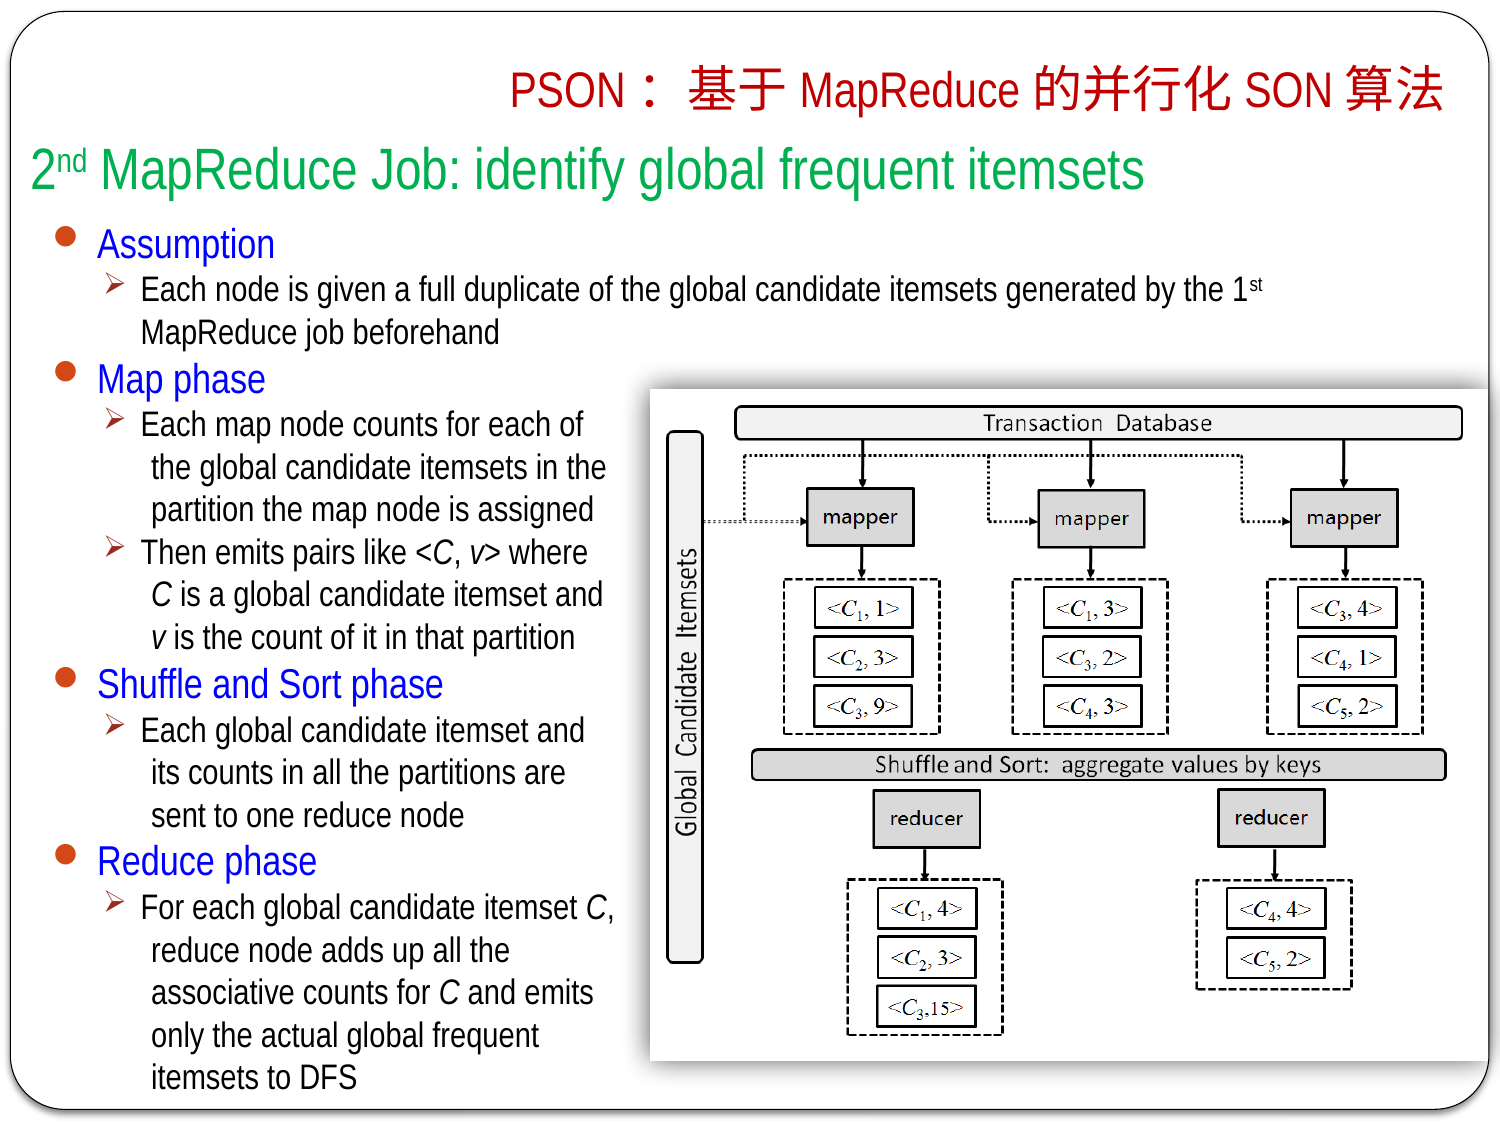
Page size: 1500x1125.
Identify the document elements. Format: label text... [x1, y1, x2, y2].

text_box 2nd MapReduce Job: identify global frequent itemsets [15, 123, 1263, 209]
picture [649, 389, 1488, 1061]
title PSON：基于MapReduce的并行化SON算法 [73, 35, 1461, 133]
list Assumption Each node is given a full duplicate of the global candidate itemsets generated by the 1st MapReduce job beforehand Map phase Each map node counts for each of the global candidate itemsets in the partition the map node is assigned Then emits pairs like <C, v> where C is a global candidate itemset and v is the count of it in that partition Shuffle and Sort phase Each global candidate itemset and its counts in all the partitions are sent to one reduce node Reduce phase For each global candidate itemset C, reduce node adds up all the associative counts for C and emits only the actual global frequent itemsets to DFS [36, 208, 1388, 1084]
